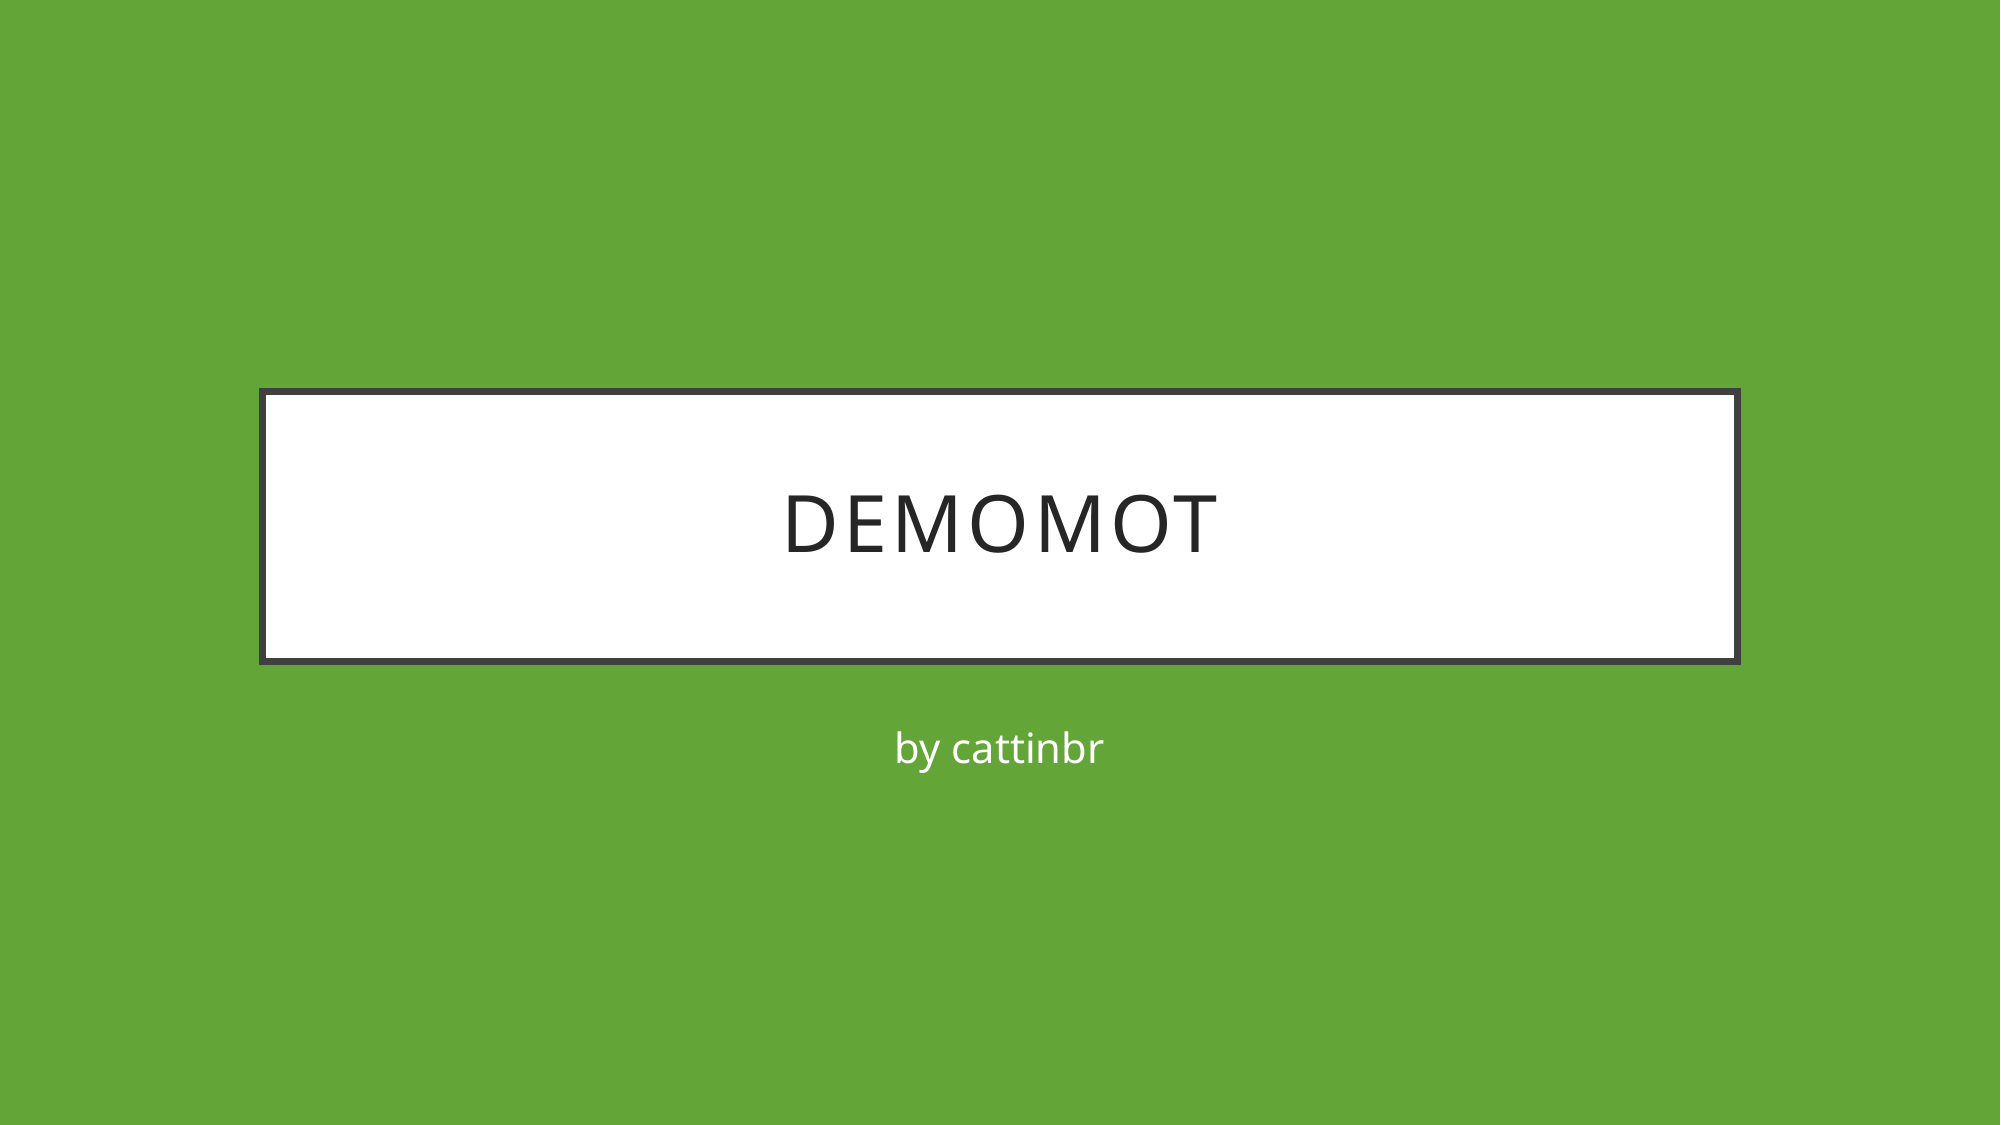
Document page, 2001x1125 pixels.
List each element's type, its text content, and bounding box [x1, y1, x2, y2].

title Demomot [259, 388, 1741, 665]
subtitle by cattinbr [442, 713, 1558, 918]
